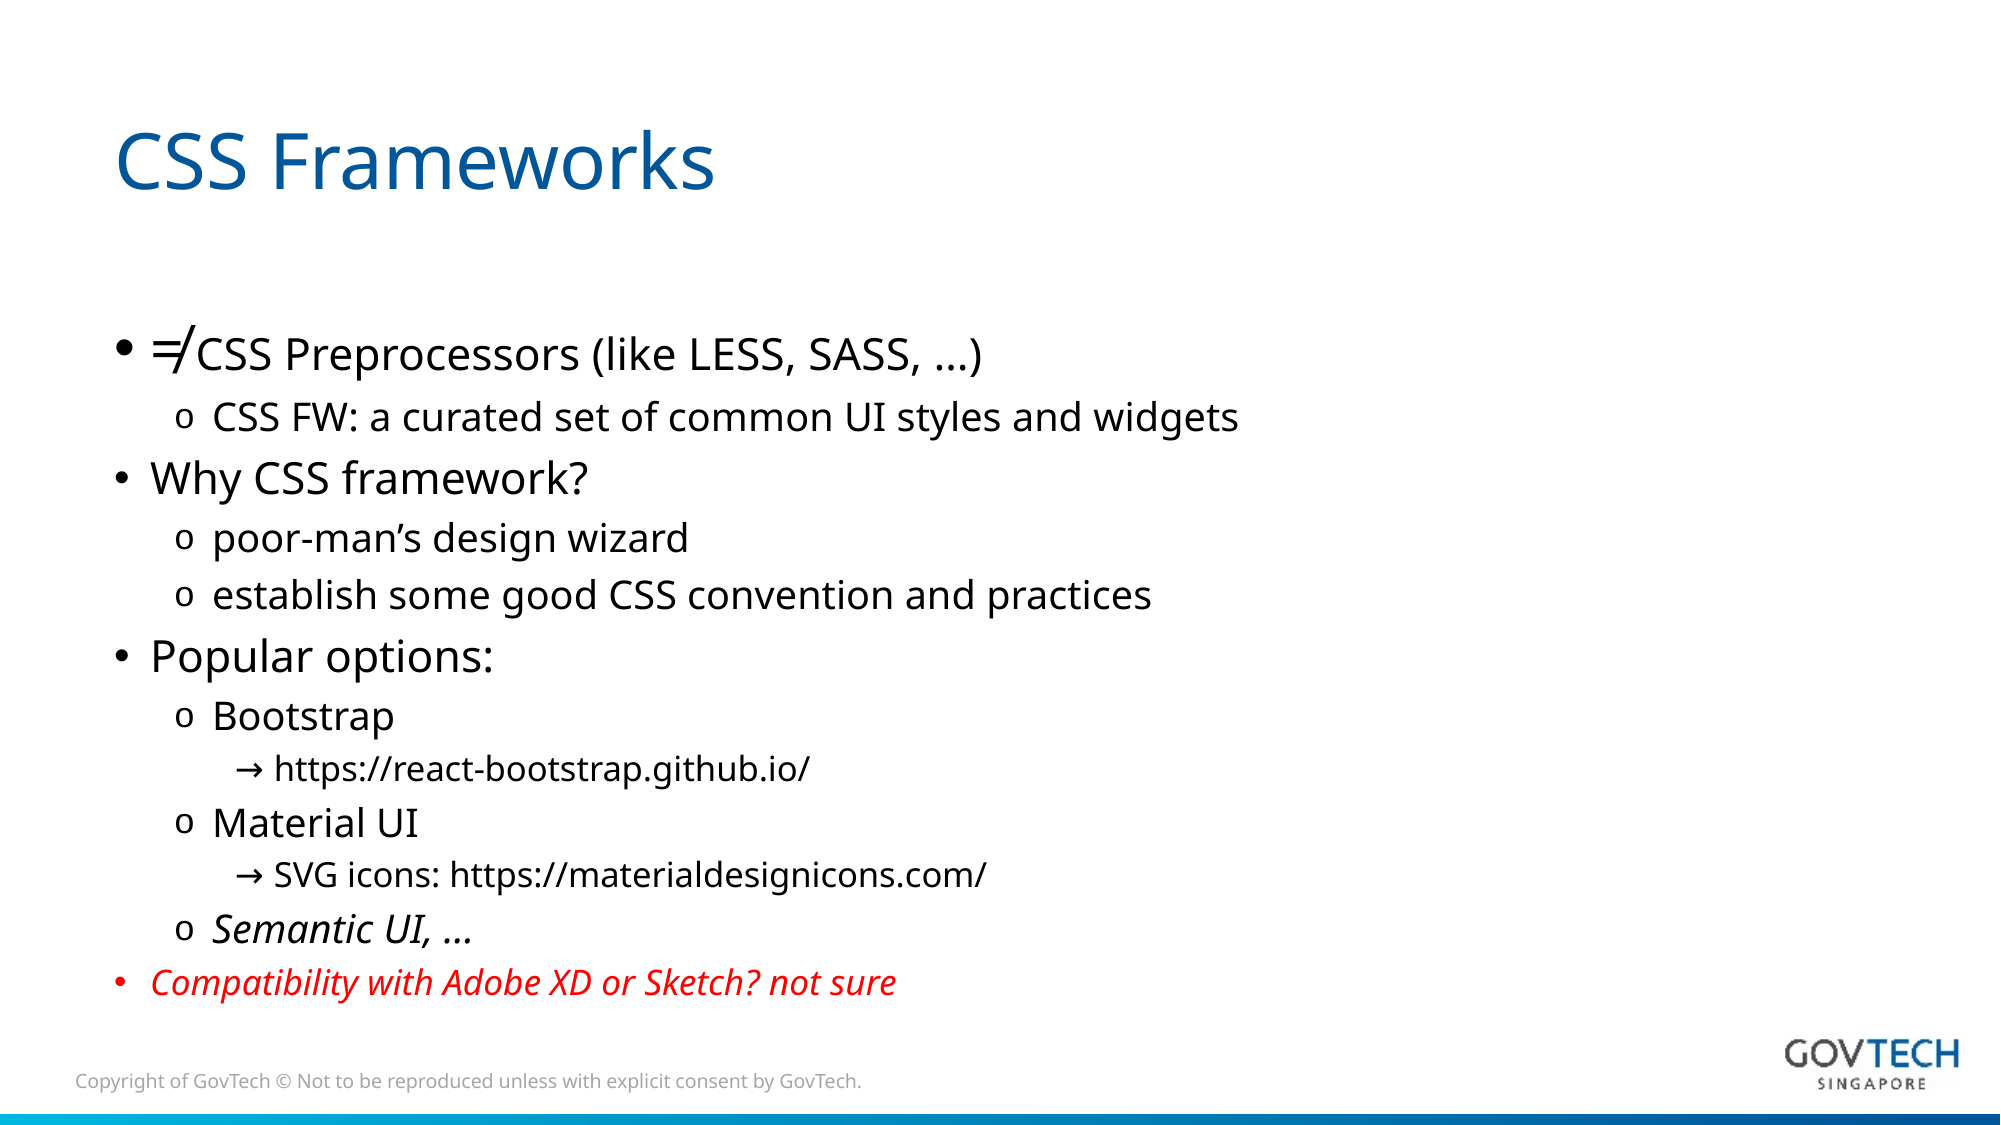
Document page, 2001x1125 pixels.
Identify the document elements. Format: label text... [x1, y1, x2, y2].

title CSS Frameworks [99, 109, 1891, 220]
list ≠ CSS Preprocessors (like LESS, SASS, …) CSS FW: a curated set of common UI styles and widgets Why CSS framework? poor-man’s design wizard establish some good CSS convention and practices Popular options: Bootstrap https://react-bootstrap.github.io/ Material UI SVG icons: https://materialdesignicons.com/ Semantic UI, … Compatibility with Adobe XD or Sketch? not sure [99, 289, 1645, 1016]
picture [1784, 1038, 1960, 1091]
